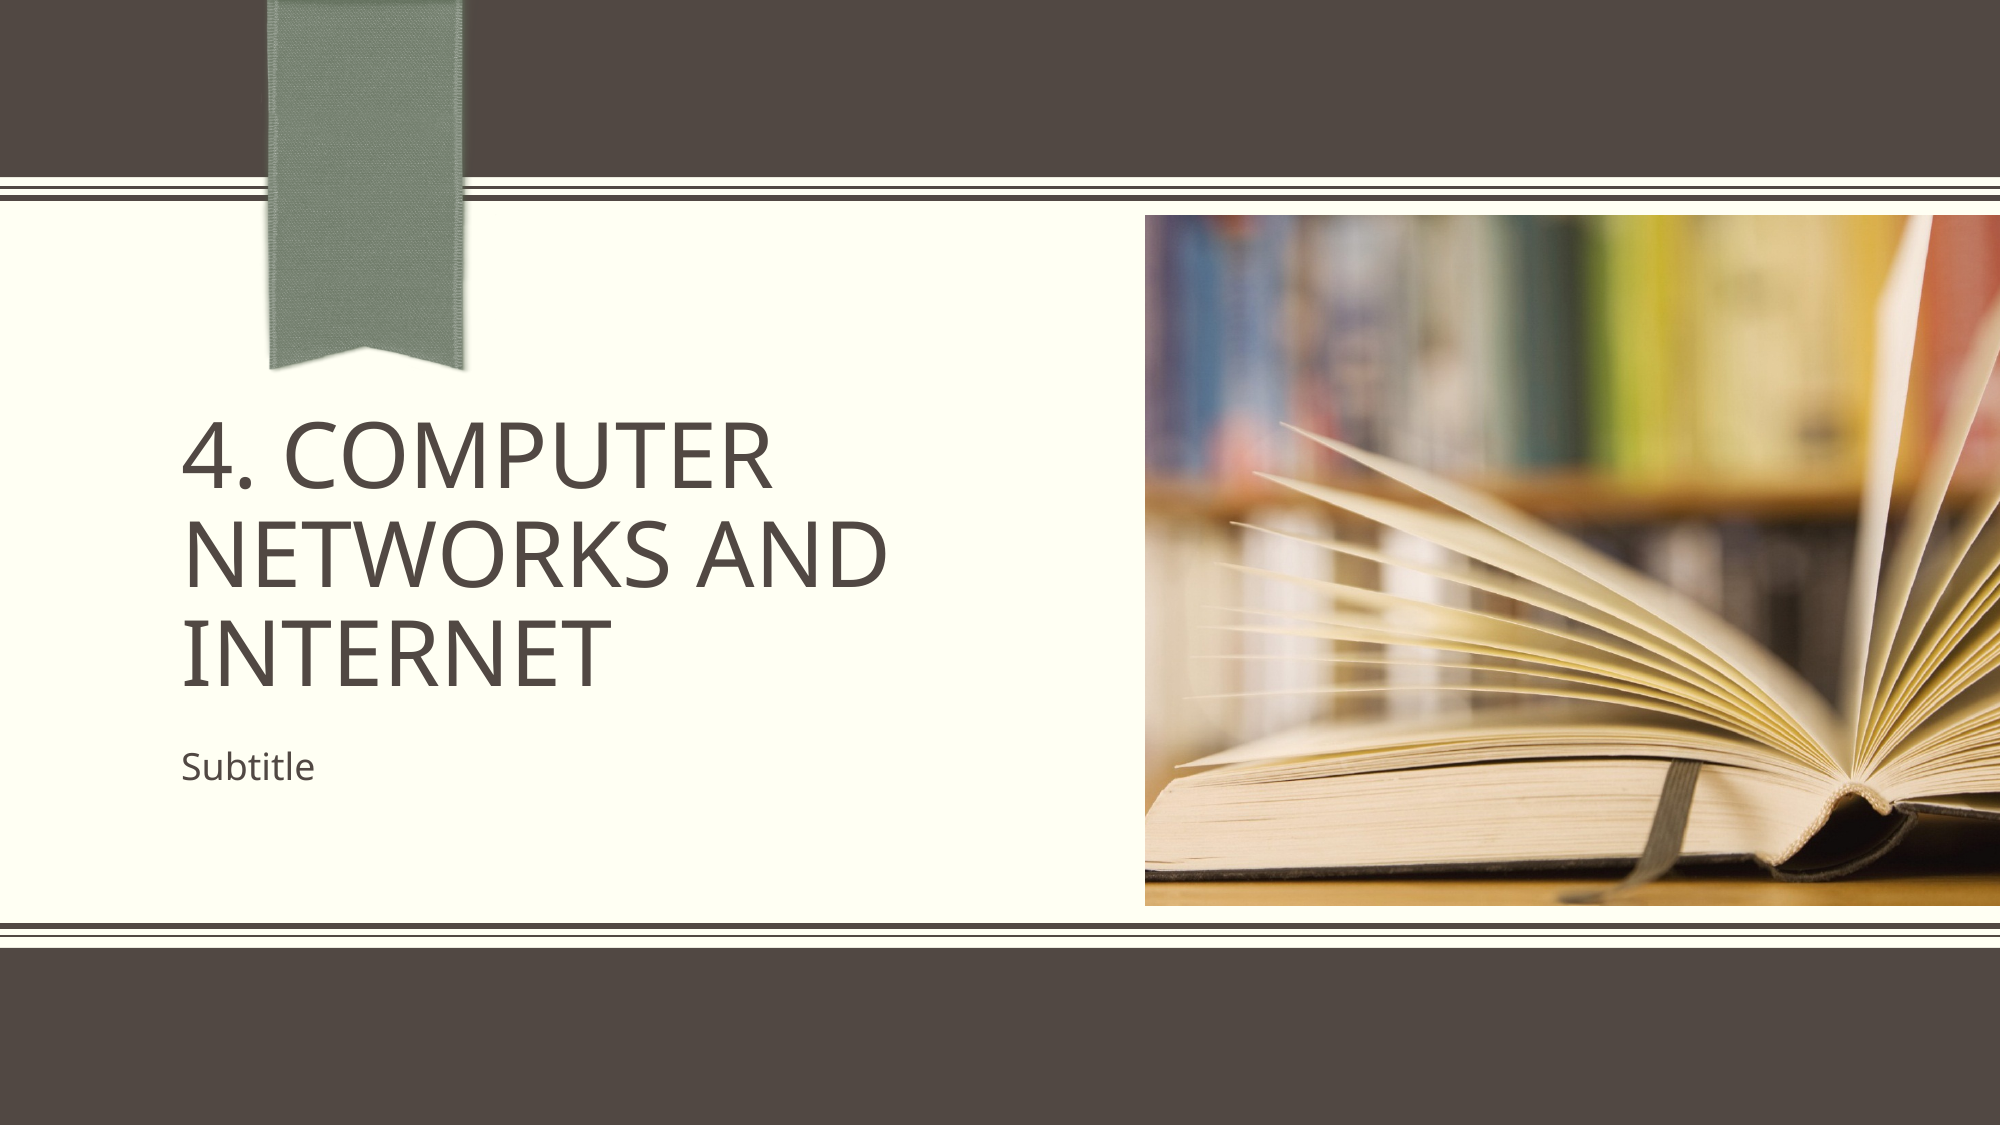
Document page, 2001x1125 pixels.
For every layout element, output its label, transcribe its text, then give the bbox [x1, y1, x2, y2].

subtitle Subtitle [181, 740, 1122, 897]
picture [1145, 214, 2000, 906]
title 4. Computer Networks and Internet [181, 376, 1122, 740]
